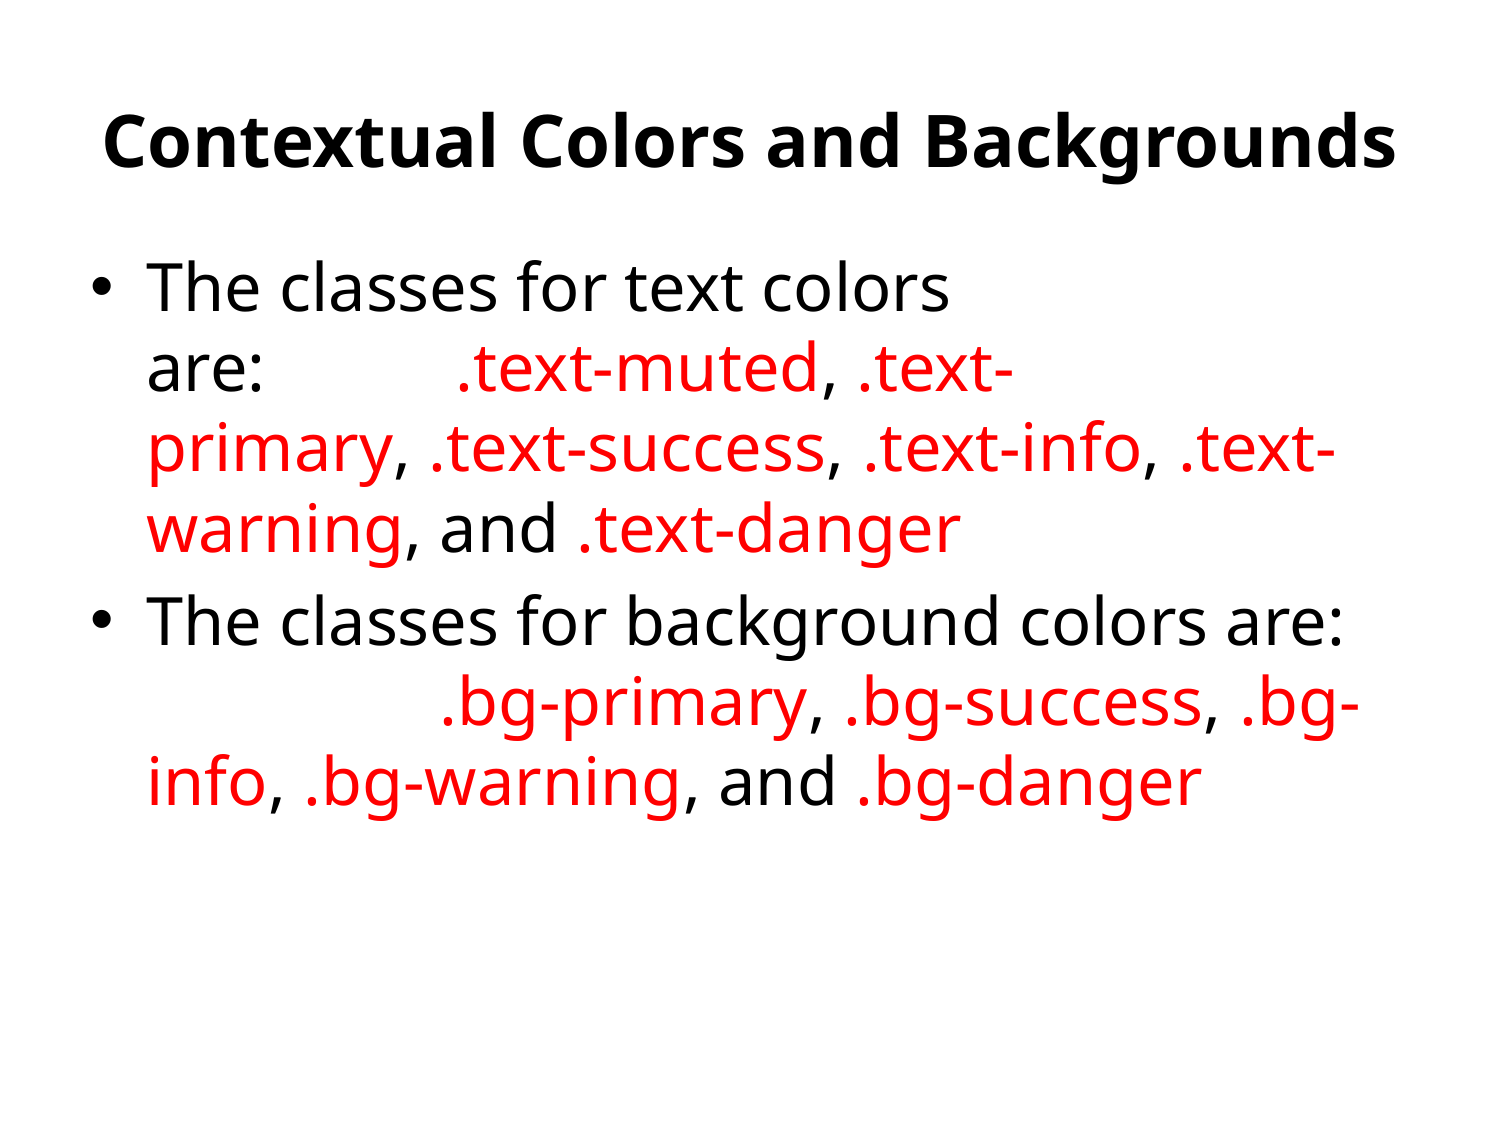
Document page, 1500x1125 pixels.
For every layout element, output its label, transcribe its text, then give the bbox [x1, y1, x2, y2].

title Contextual Colors and Backgrounds [75, 45, 1425, 233]
list The classes for text colors are: .text-muted, .text-primary, .text-success, .text-info, .text-warning, and .text-danger The classes for background colors are: .bg-primary, .bg-success, .bg-info, .bg-warning, and .bg-danger [75, 237, 1425, 1025]
